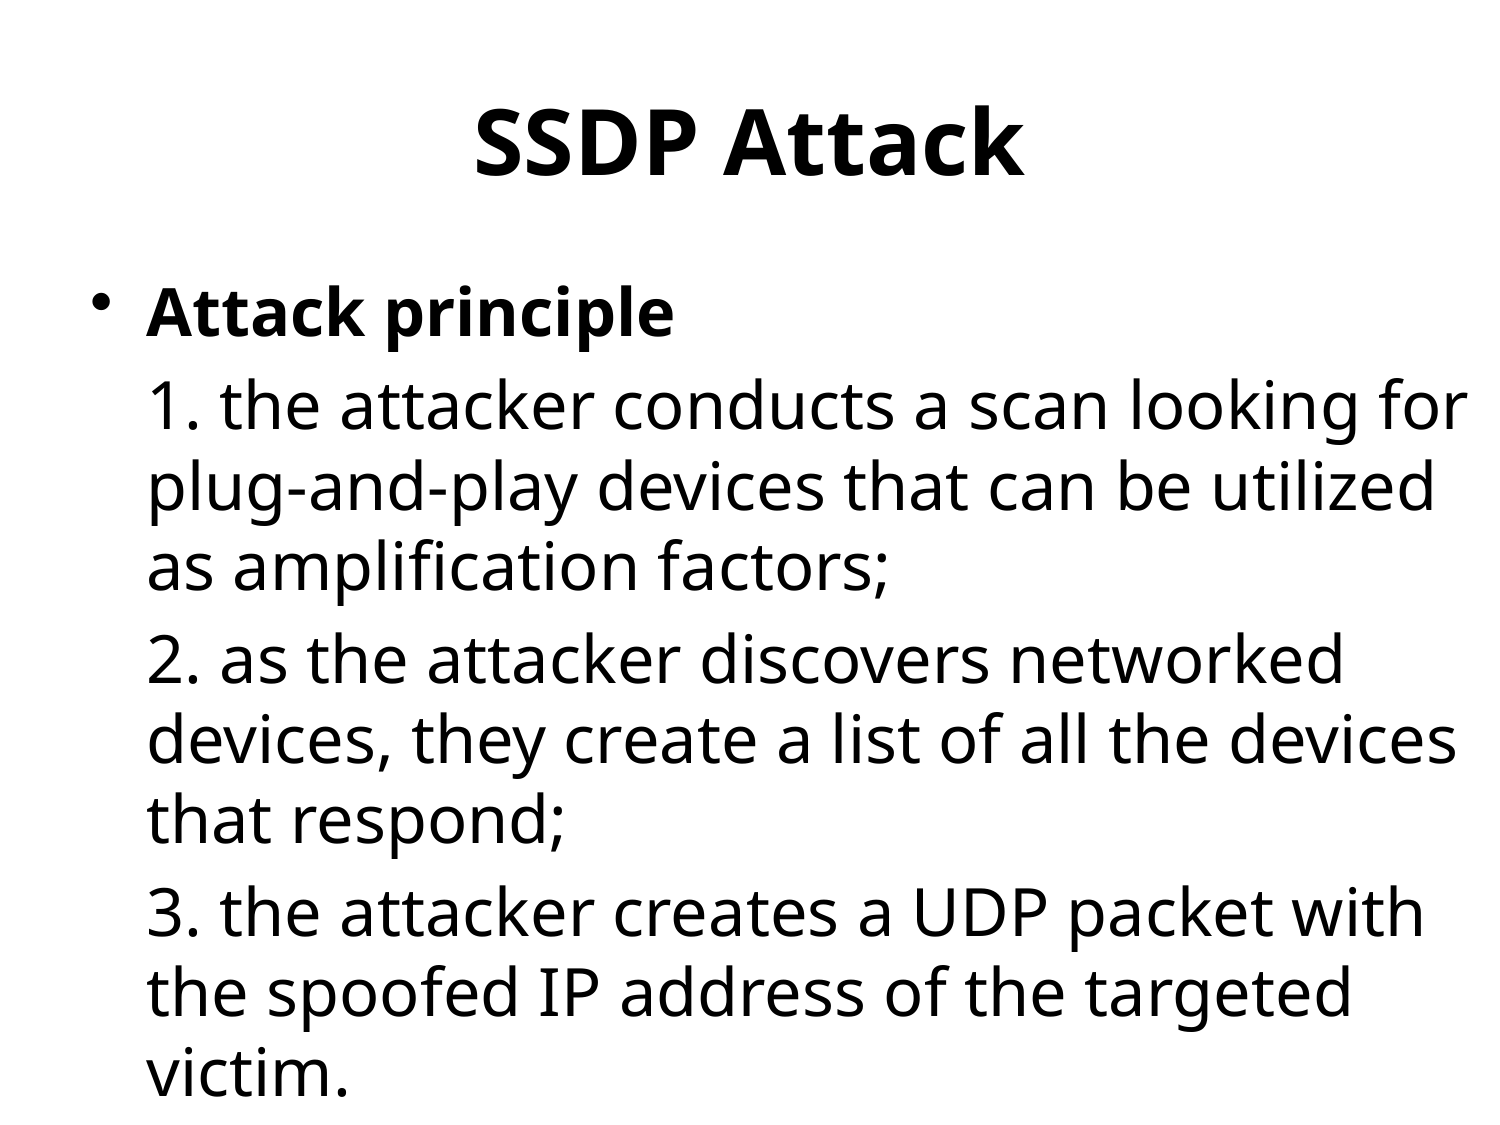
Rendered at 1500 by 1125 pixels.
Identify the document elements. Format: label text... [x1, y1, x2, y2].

title SSDP Attack [0, 44, 1500, 233]
list Attack principle 1. the attacker conducts a scan looking for plug-and-play devices that can be utilized as amplification factors; 2. as the attacker discovers networked devices, they create a list of all the devices that respond; 3. the attacker creates a UDP packet with the spoofed IP address of the targeted victim. [74, 262, 1500, 1125]
